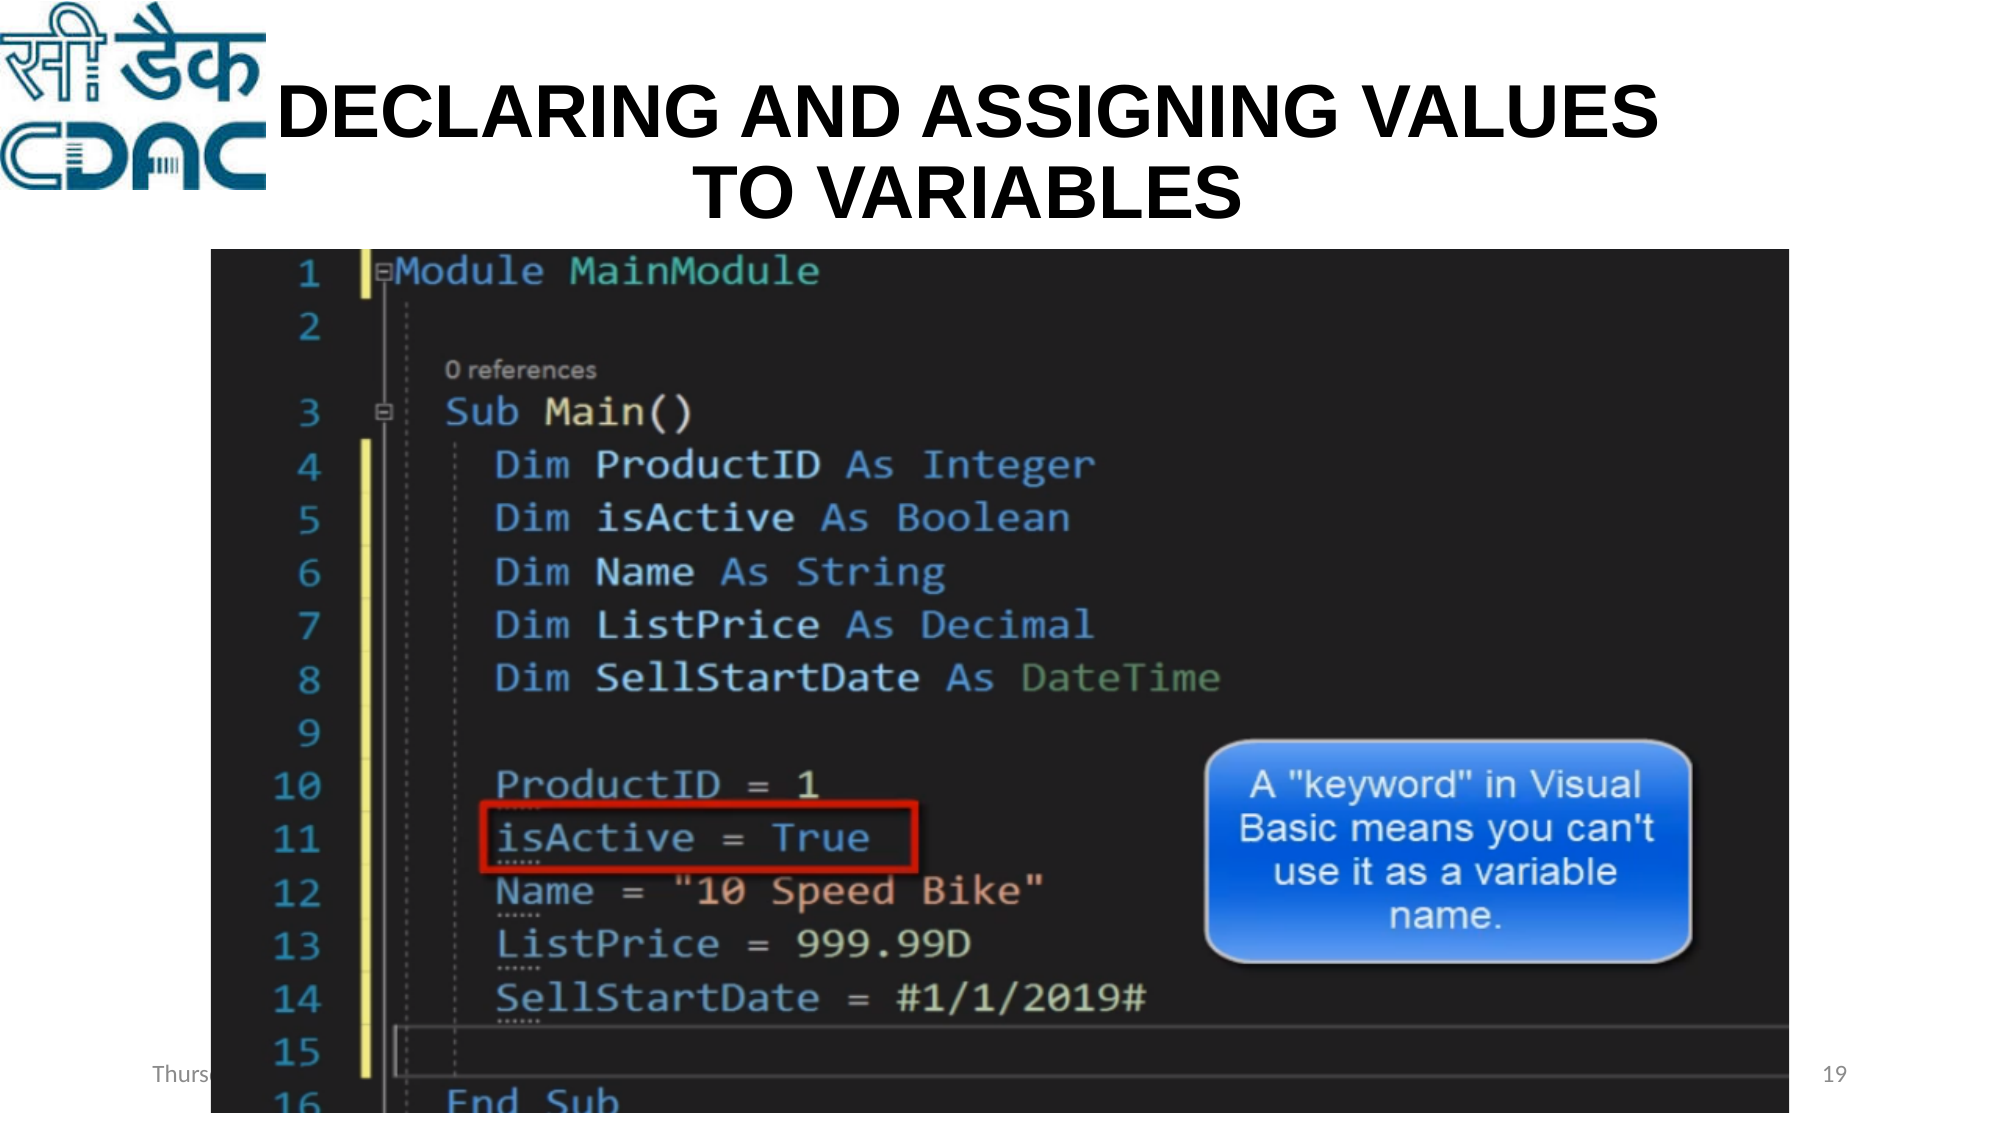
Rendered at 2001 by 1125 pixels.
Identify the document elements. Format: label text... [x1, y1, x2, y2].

title DECLARING AND ASSIGNING VALUES TO VARIABLES [237, 51, 1700, 249]
picture [210, 249, 1790, 1113]
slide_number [137, 1042, 210, 1103]
slide_number 19 [1790, 1042, 1863, 1103]
picture [0, 1, 266, 190]
